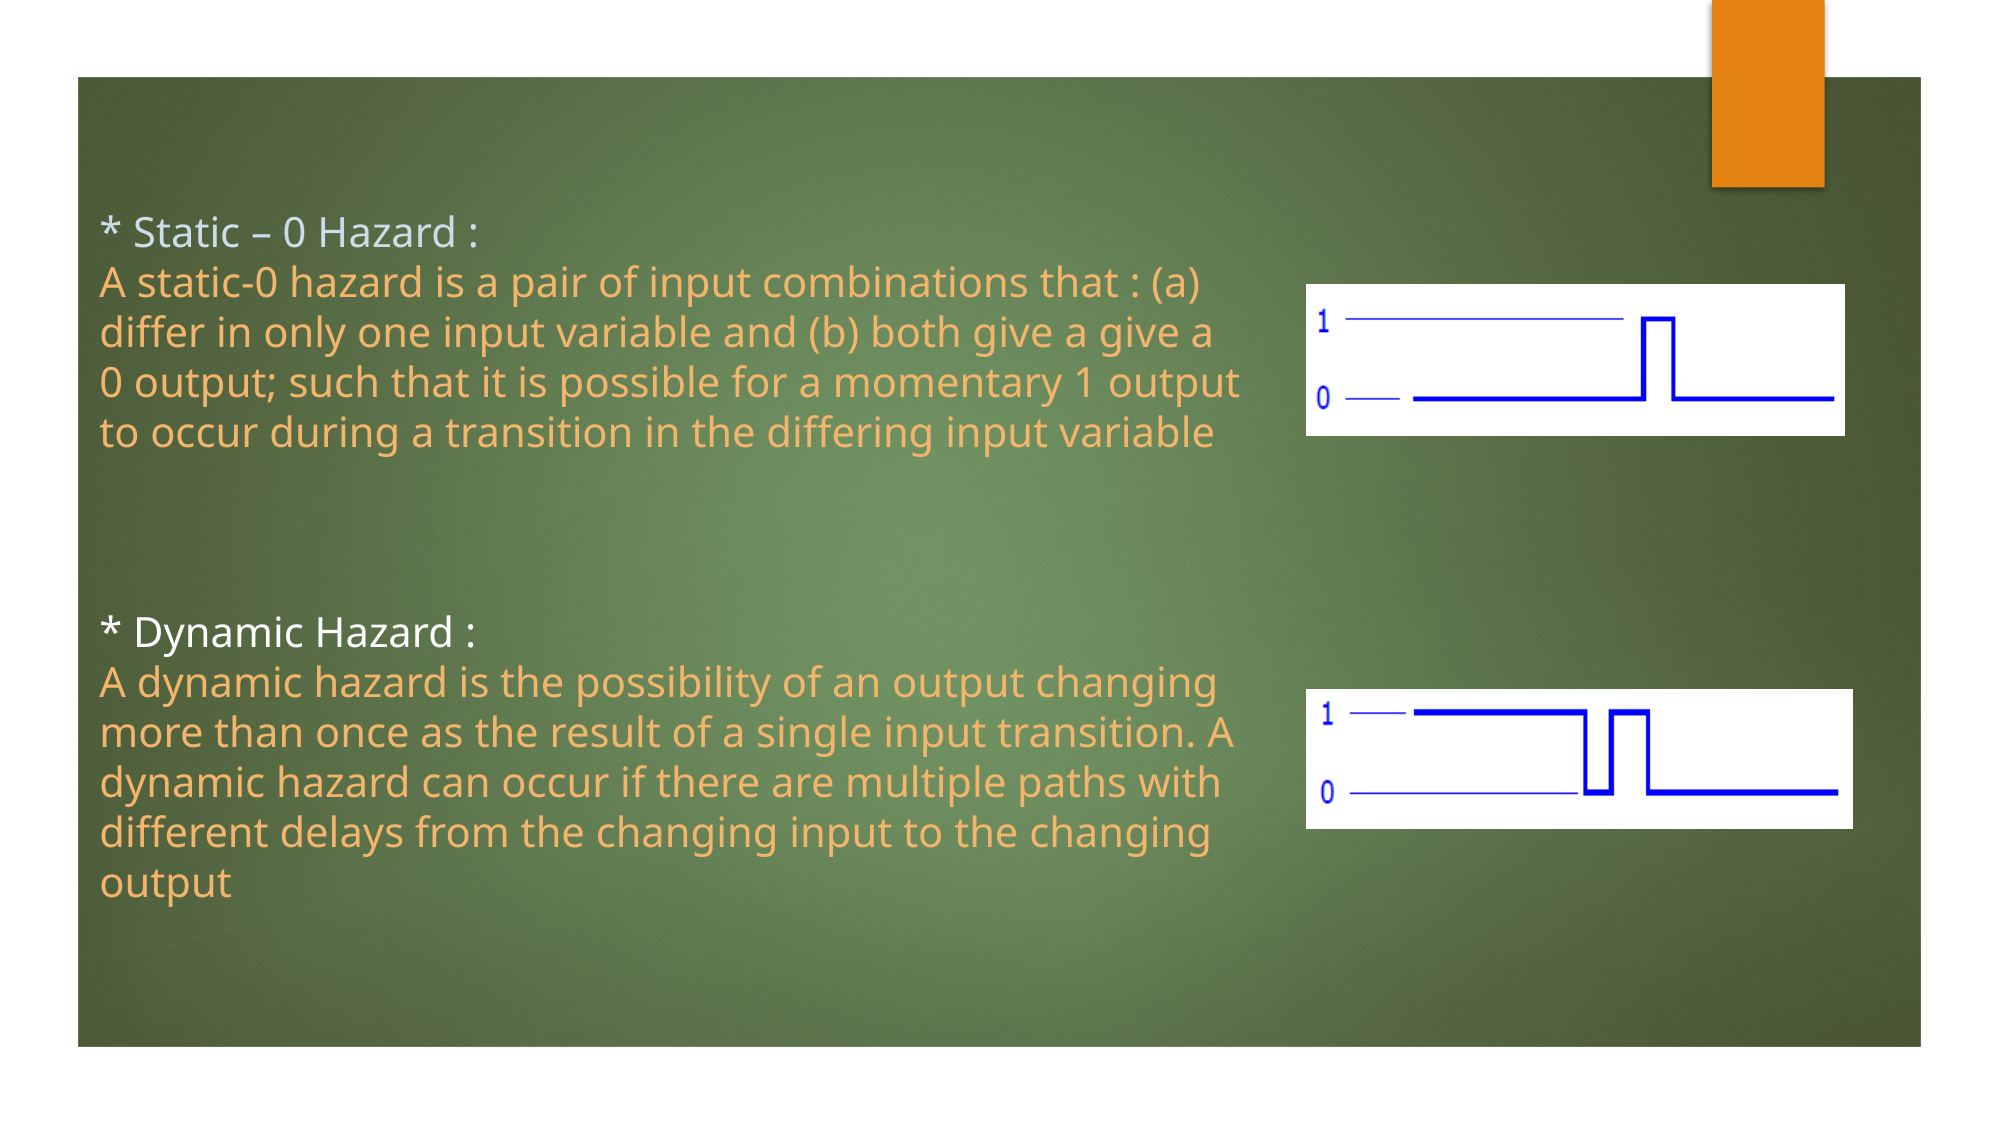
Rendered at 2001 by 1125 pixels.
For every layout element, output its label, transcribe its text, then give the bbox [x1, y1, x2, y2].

picture [1306, 283, 1845, 436]
picture [1306, 689, 1853, 829]
title * Static – 0 Hazard : A static-0 hazard is a pair of input combinations that : (a) differ in only one input variable and (b) both give a give a 0 output; such that it is possible for a momentary 1 output to occur during a transition in the differing input variable * Dynamic Hazard : A dynamic hazard is the possibility of an output changing more than once as the result of a single input transition. A dynamic hazard can occur if there are multiple paths with different delays from the changing input to the changing output [84, 13, 1533, 964]
